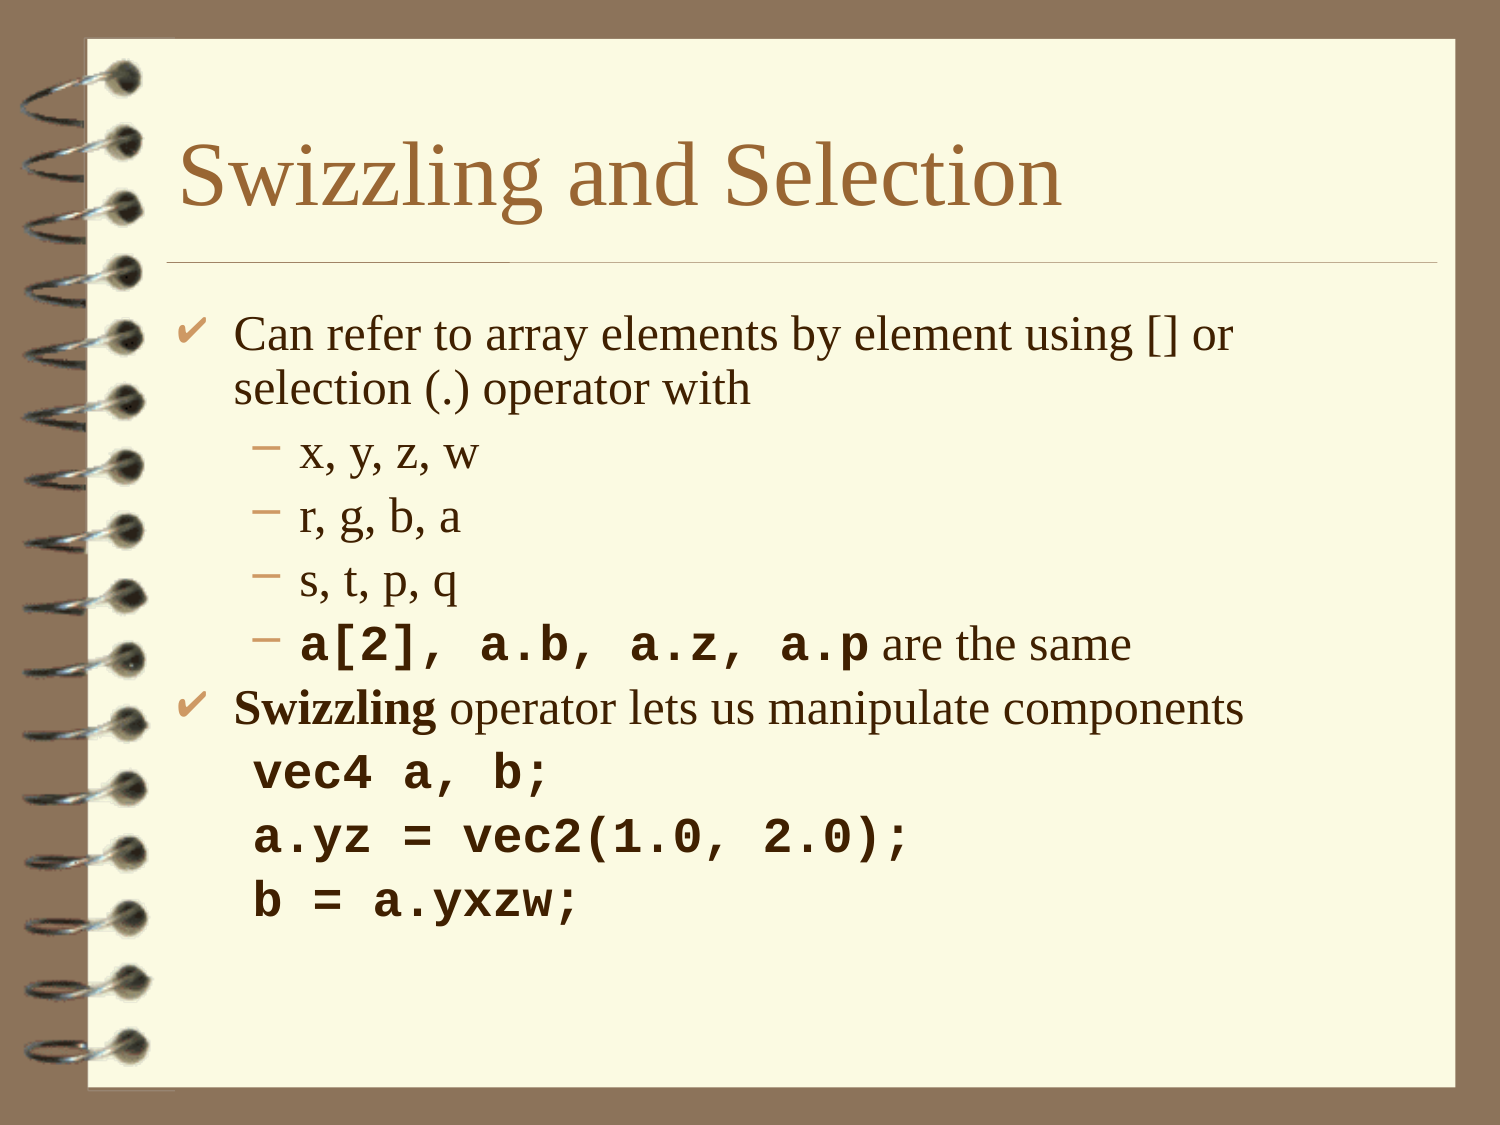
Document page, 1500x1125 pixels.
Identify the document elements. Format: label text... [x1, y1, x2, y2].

picture [0, 0, 175, 1125]
title Swizzling and Selection [162, 75, 1438, 263]
list Can refer to array elements by element using [] or selection (.) operator with x, y, z, w r, g, b, a s, t, p, q a[2], a.b, a.z, a.p are the same Swizzling operator lets us manipulate components vec4 a, b; a.yz = vec2(1.0, 2.0); b = a.yxzw; [162, 299, 1438, 975]
